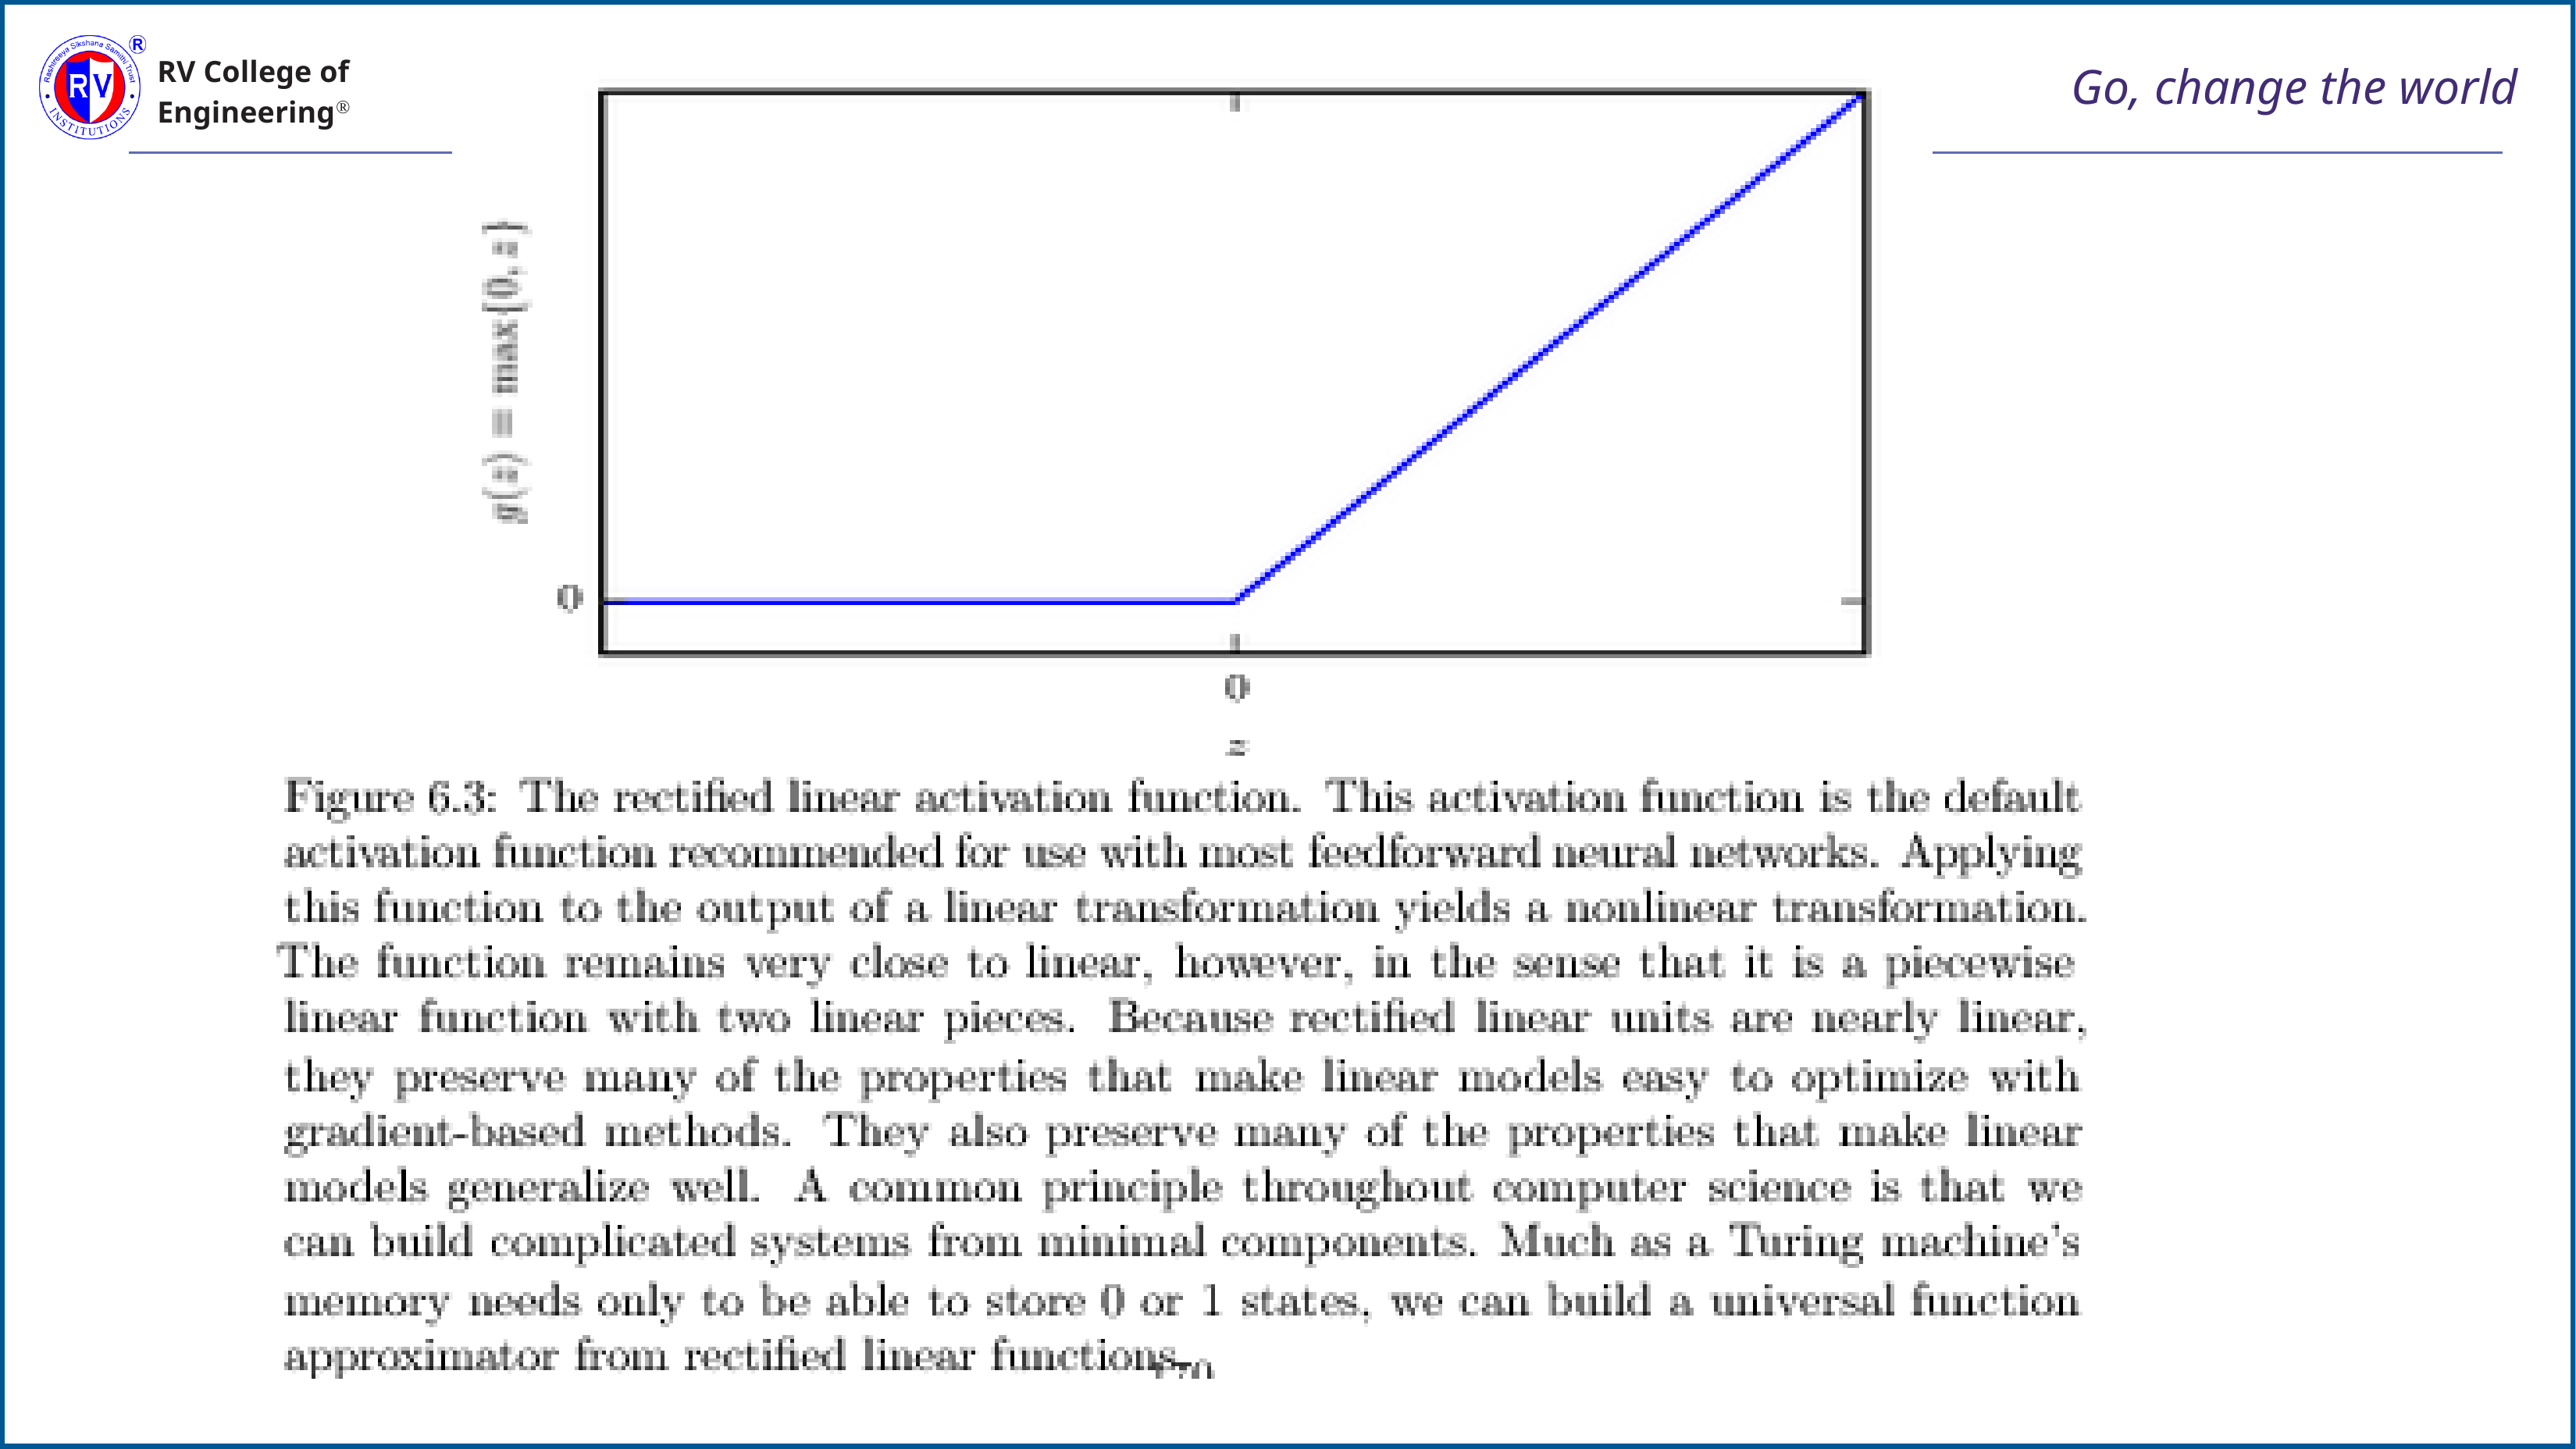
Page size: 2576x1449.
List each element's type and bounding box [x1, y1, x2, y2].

picture [38, 34, 146, 140]
picture [272, 50, 2107, 1379]
